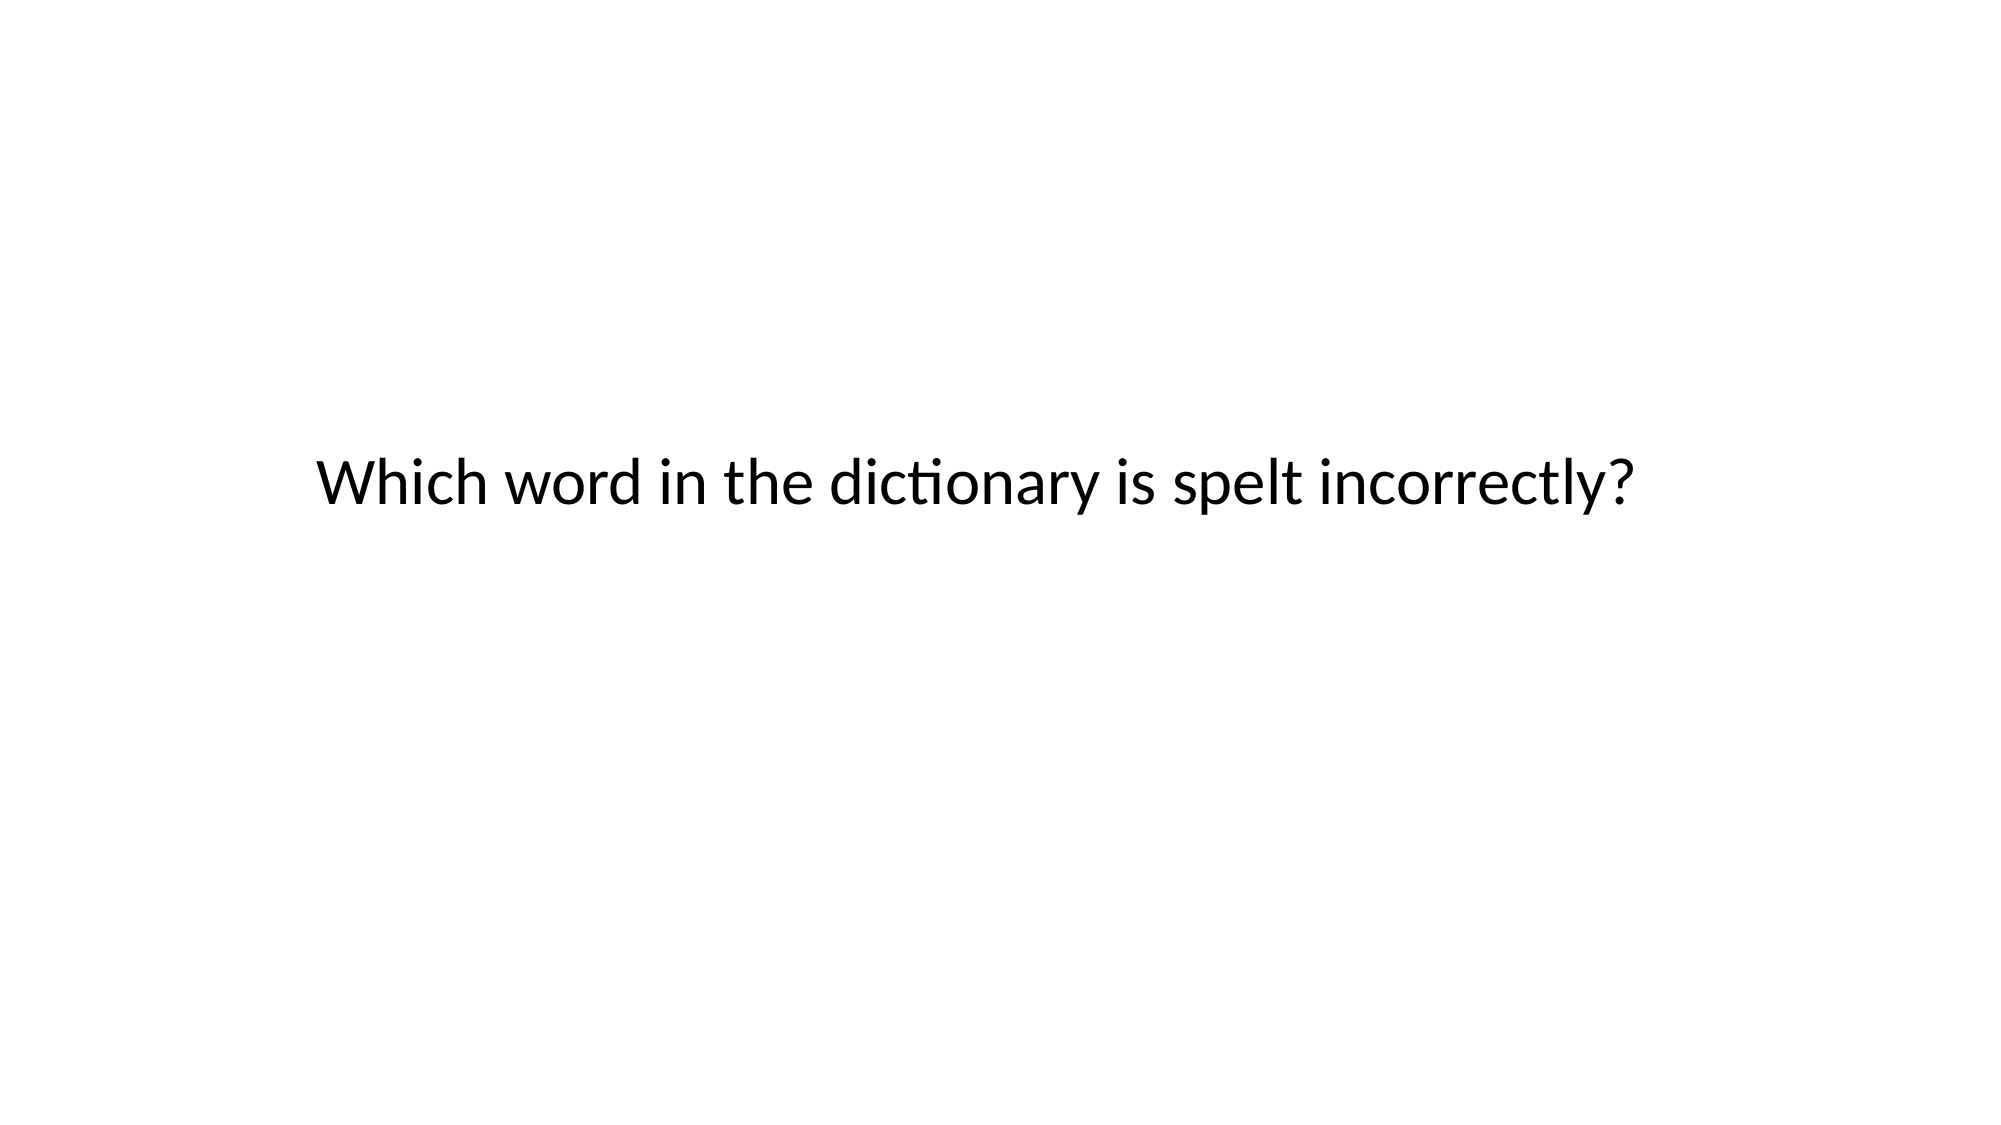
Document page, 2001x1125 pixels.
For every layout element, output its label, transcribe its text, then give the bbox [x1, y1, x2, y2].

text_box Which word in the dictionary is spelt incorrectly? [301, 430, 1762, 526]
